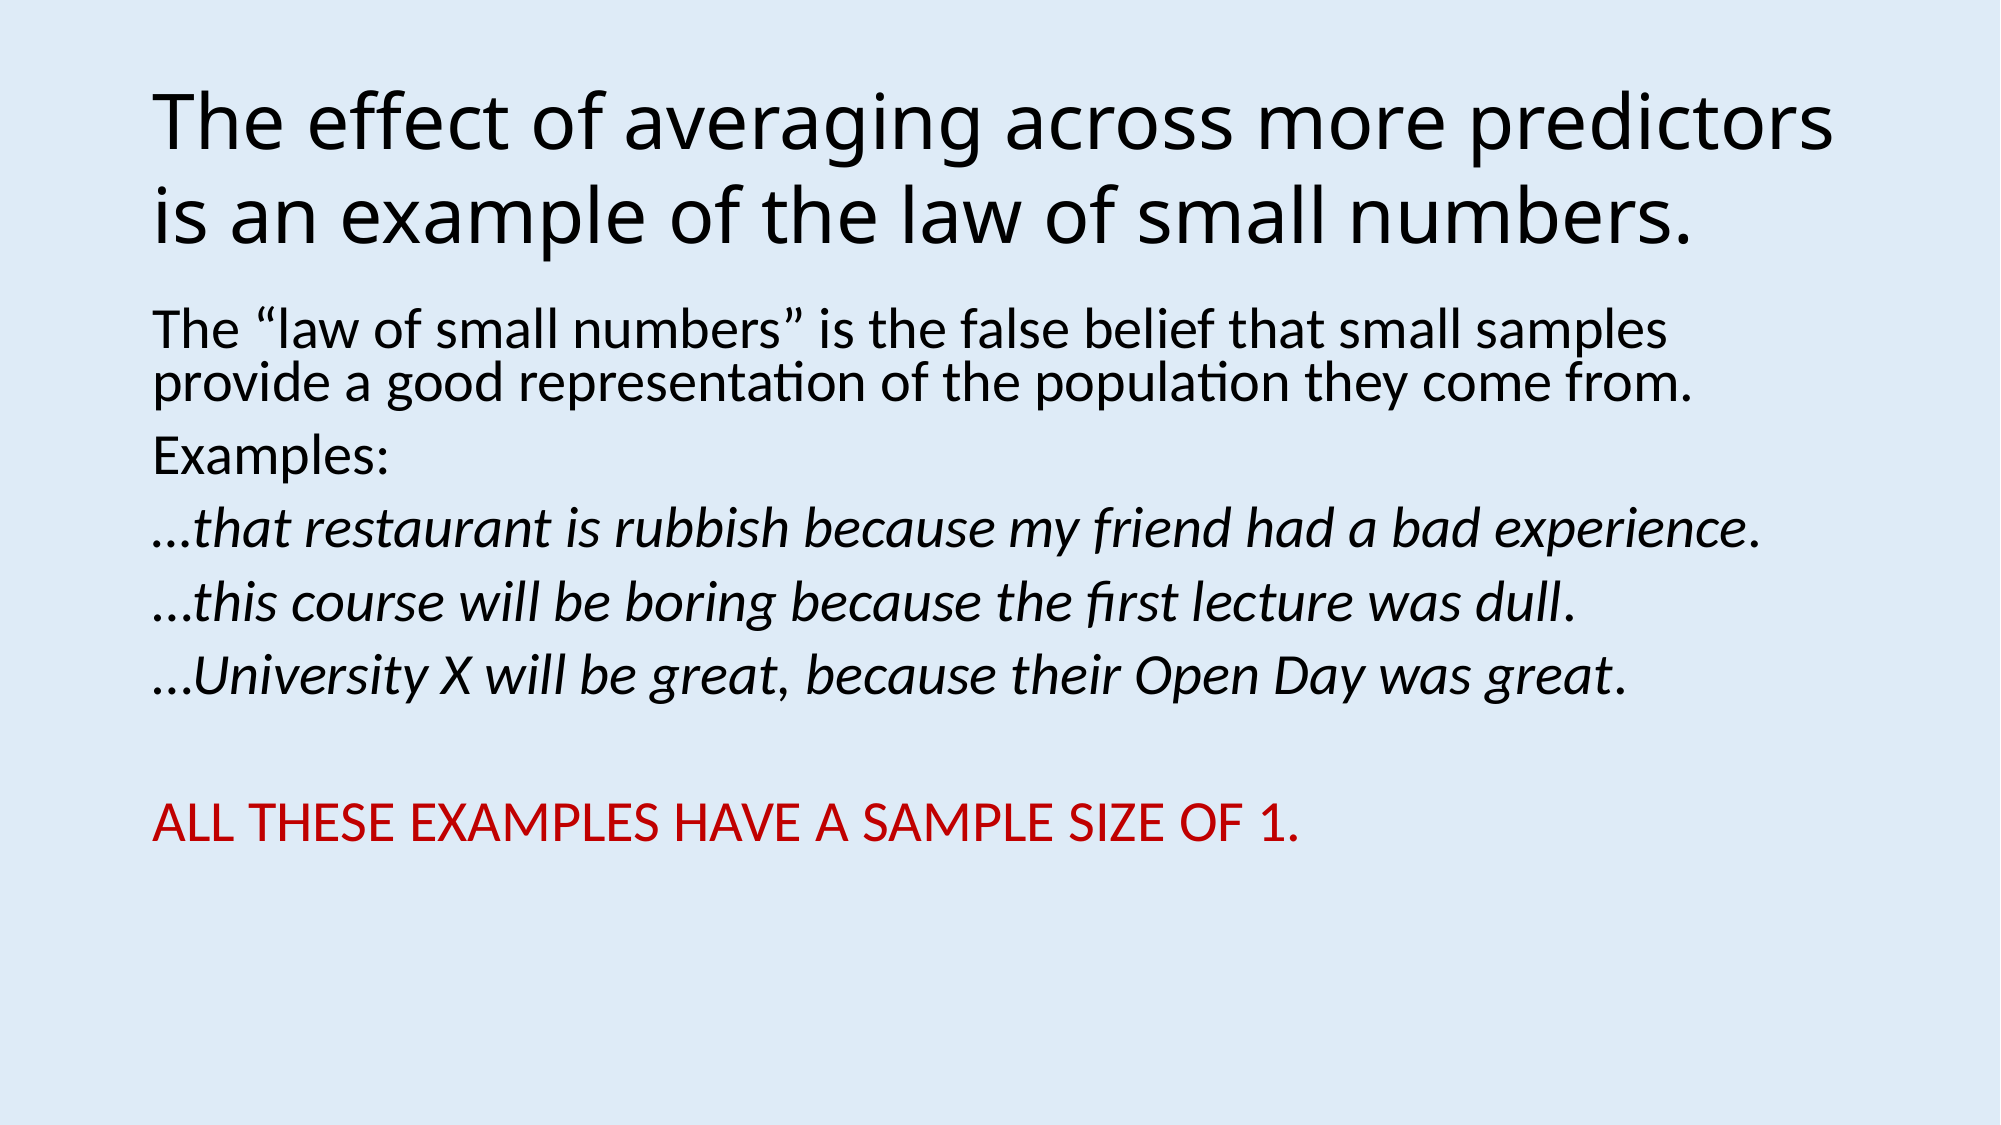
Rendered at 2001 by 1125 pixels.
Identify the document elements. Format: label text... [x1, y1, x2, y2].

title The effect of averaging across more predictors is an example of the law of small numbers. [137, 59, 1863, 278]
list The “law of small numbers” is the false belief that small samples provide a good representation of the population they come from. Examples: …that restaurant is rubbish because my friend had a bad experience. …this course will be boring because the first lecture was dull. …University X will be great, because their Open Day was great. ALL THESE EXAMPLES HAVE A SAMPLE SIZE OF 1. [137, 299, 1863, 1014]
